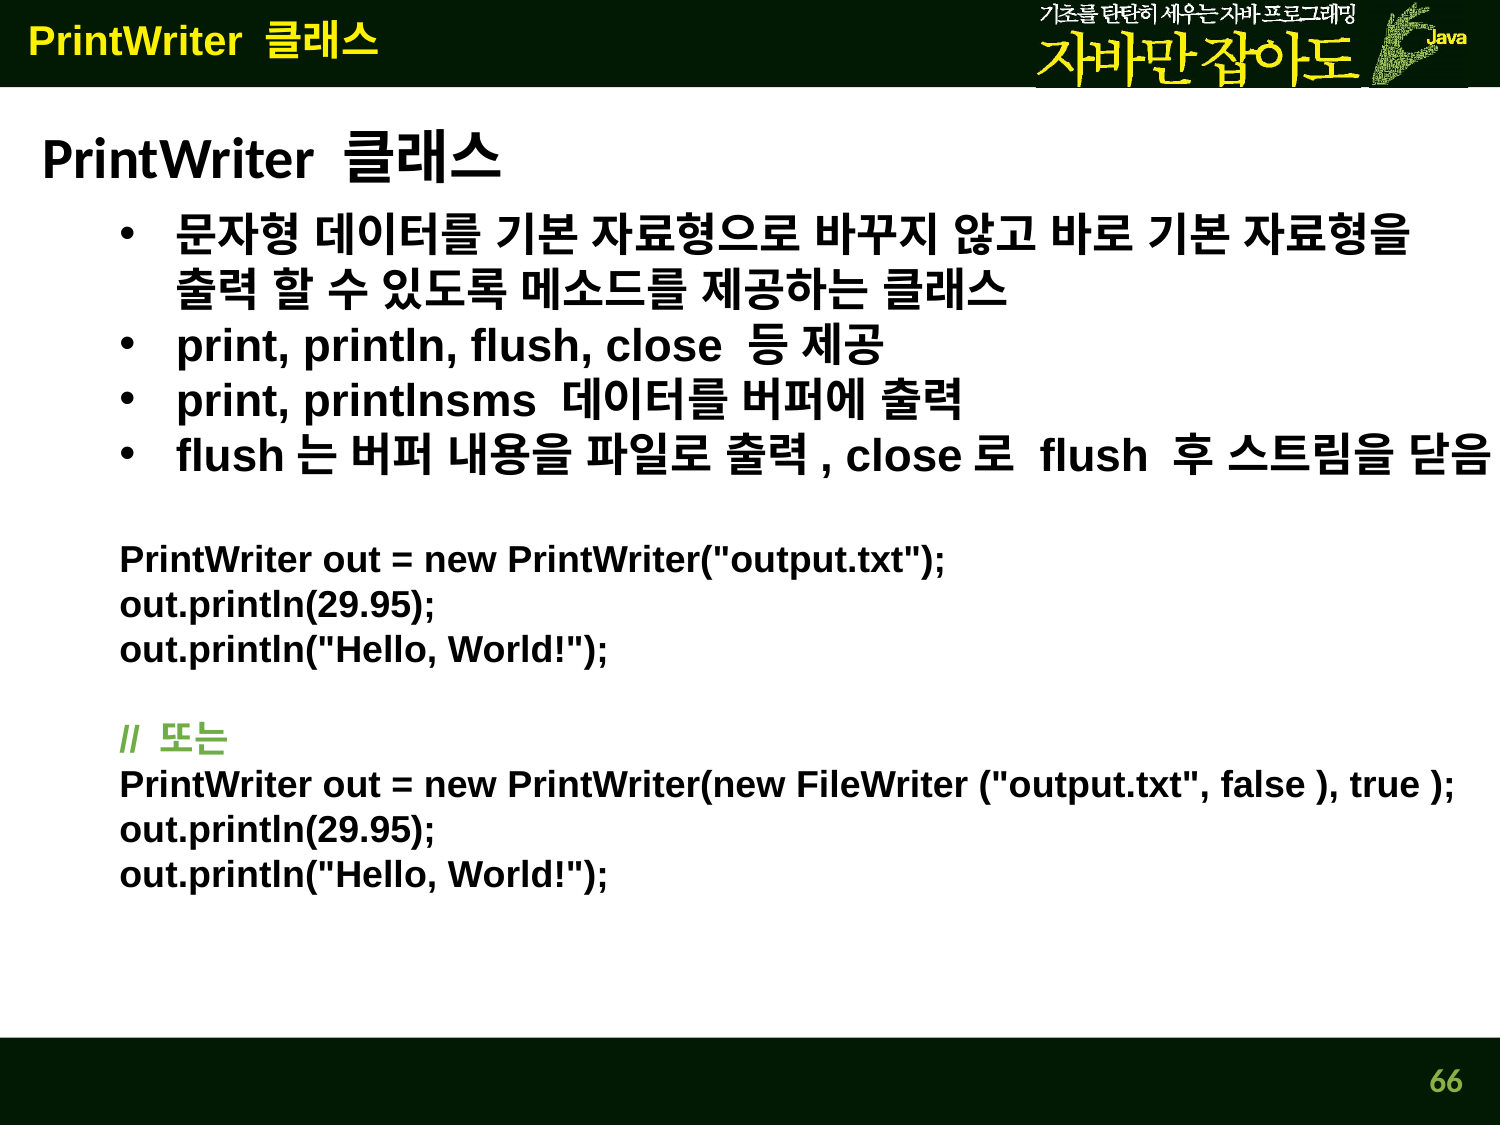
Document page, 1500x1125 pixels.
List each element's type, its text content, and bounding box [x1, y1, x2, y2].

slide_number 66 [1359, 1051, 1478, 1112]
picture [1369, 0, 1469, 88]
text_box PrintWriter 클래스 [27, 112, 518, 198]
picture [1035, 2, 1362, 88]
text_box PrintWriter 클래스 [13, 6, 395, 72]
text_box 문자형 데이터를 기본 자료형으로 바꾸지 않고 바로 기본 자료형을 출력 할 수 있도록 메소드를 제공하는 클래스 print, println, flush, close 등 제공 print, printlnsms 데이터를 버퍼에 출력 flush는 버퍼 내용을 파일로 출력, close로 flush 후 스트림을 닫음 PrintWriter out = new PrintWriter("output.txt"); out.println(29.95); out.println("Hello, World!"); // 또는 PrintWriter out = new PrintWriter(new FileWriter ("output.txt", false ), true ); out.println(29.95); out.println("Hello, World!"); [104, 198, 1500, 958]
